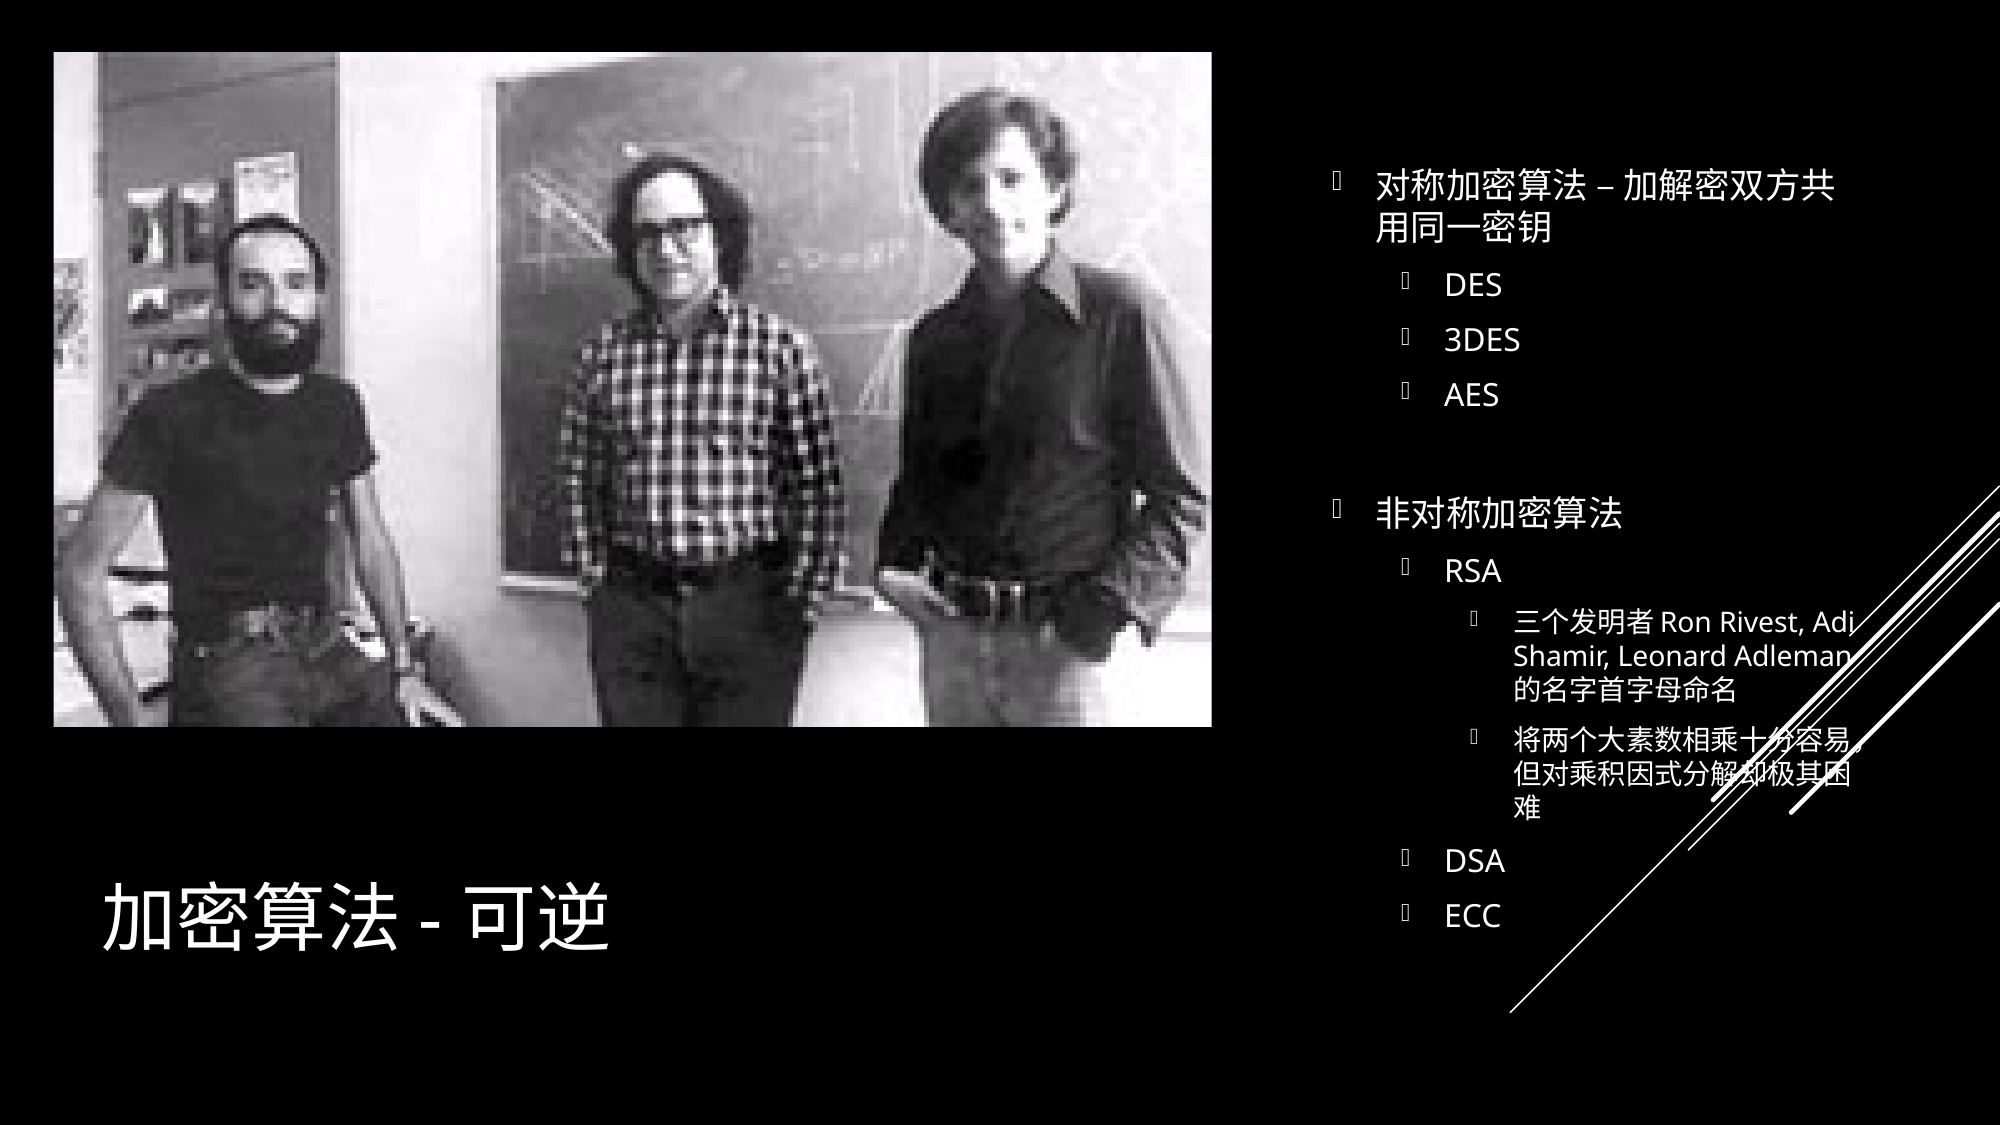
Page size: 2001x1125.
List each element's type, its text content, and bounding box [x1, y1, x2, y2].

list 对称加密算法 – 加解密双方共用同一密钥 DES 3DES AES 非对称加密算法 RSA 三个发明者Ron Rivest, Adi Shamir, Leonard Adleman的名字首字母命名 将两个大素数相乘十分容易，但对乘积因式分解却极其困难 DSA ECC [1317, 150, 1879, 947]
title 加密算法-可逆 [85, 782, 1168, 1049]
picture [53, 52, 1212, 727]
